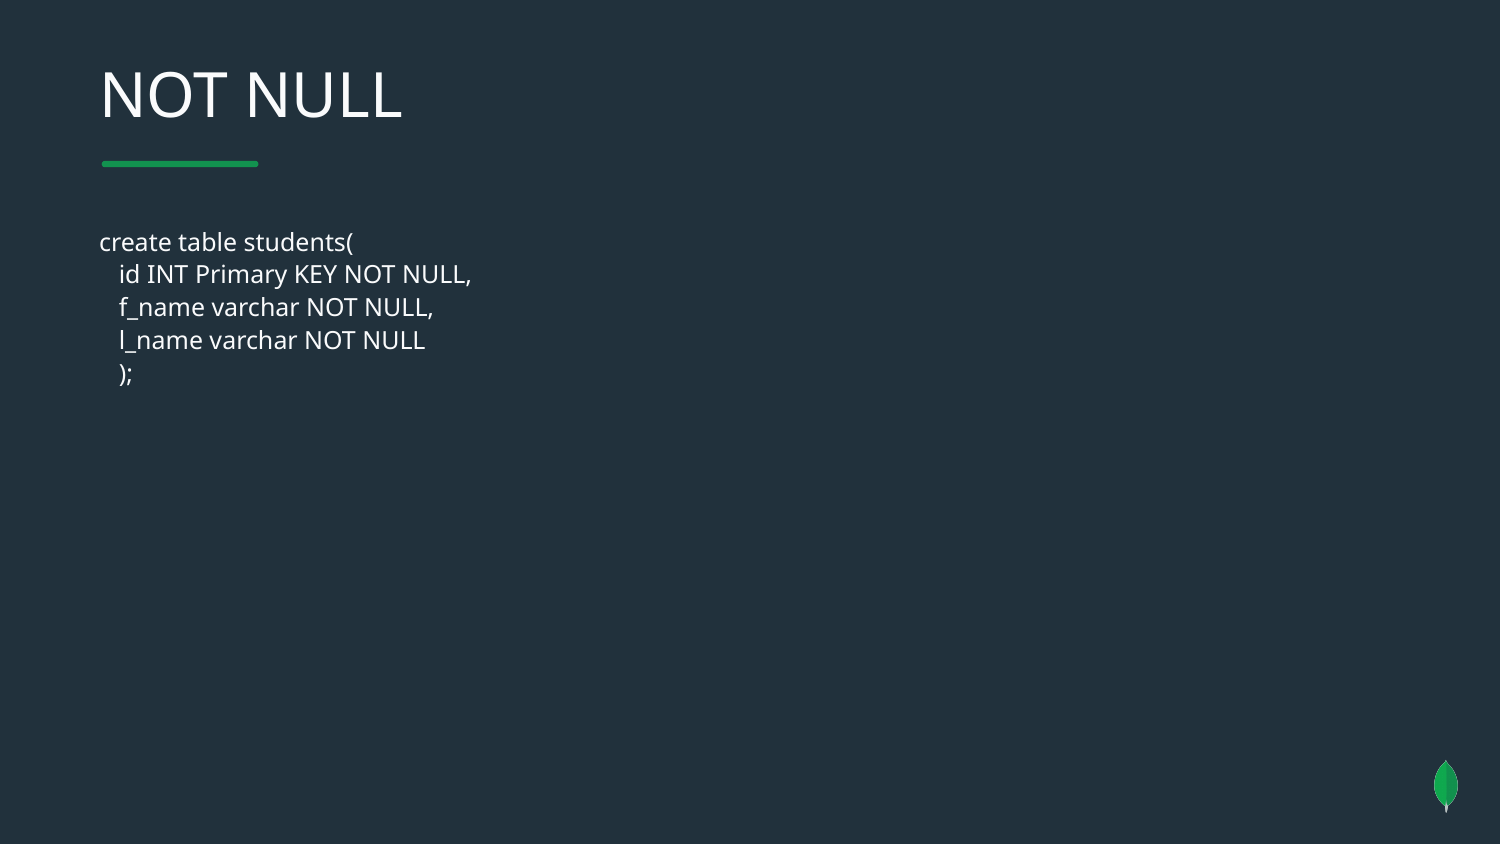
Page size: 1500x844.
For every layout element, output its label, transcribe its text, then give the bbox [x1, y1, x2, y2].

text_box NOT NULL [93, 49, 1069, 133]
picture [1433, 759, 1459, 813]
text_box create table students( id INT Primary KEY NOT NULL, f_name varchar NOT NULL, l_name varchar NOT NULL ); [93, 217, 1347, 704]
